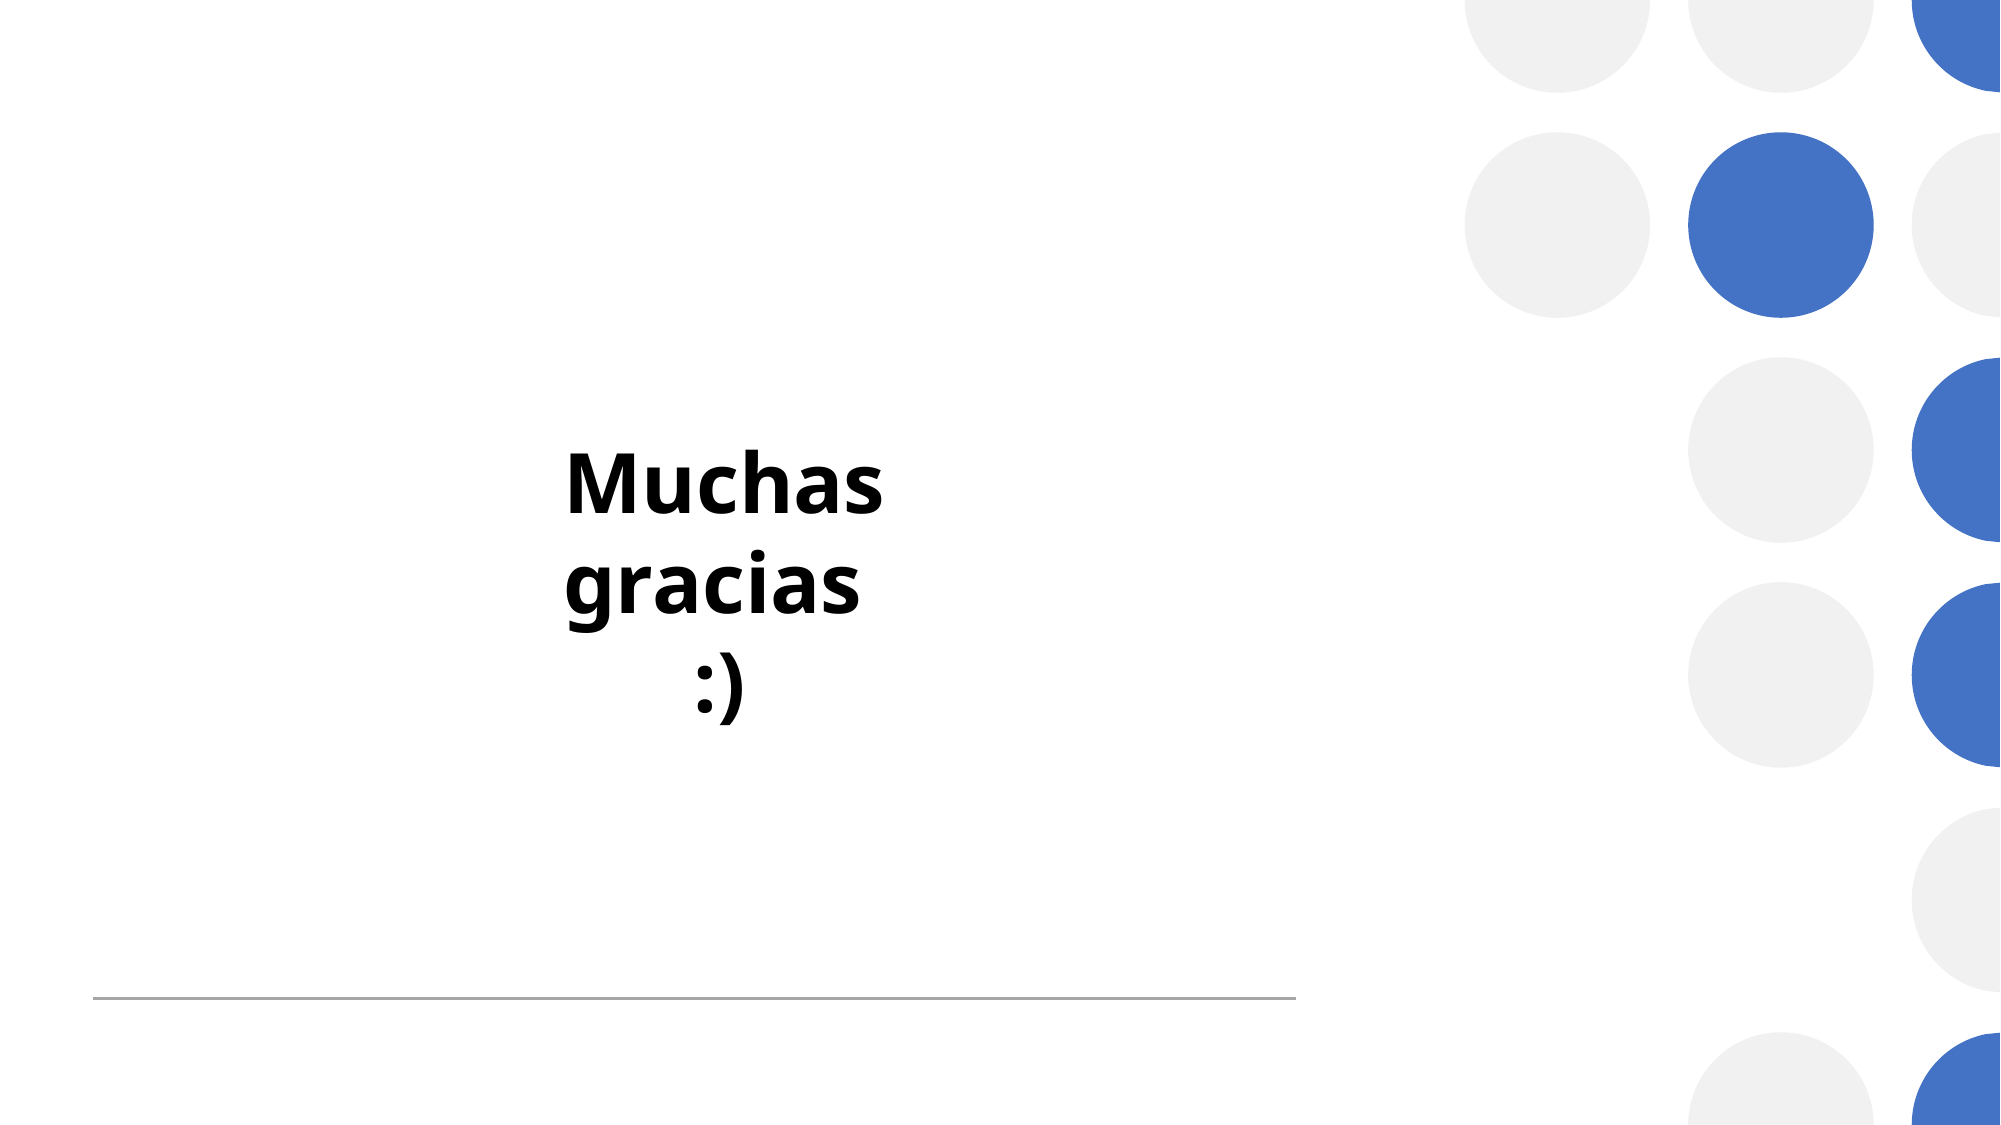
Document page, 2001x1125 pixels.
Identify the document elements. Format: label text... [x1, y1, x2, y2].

title Muchas gracias :) [398, 422, 1602, 751]
